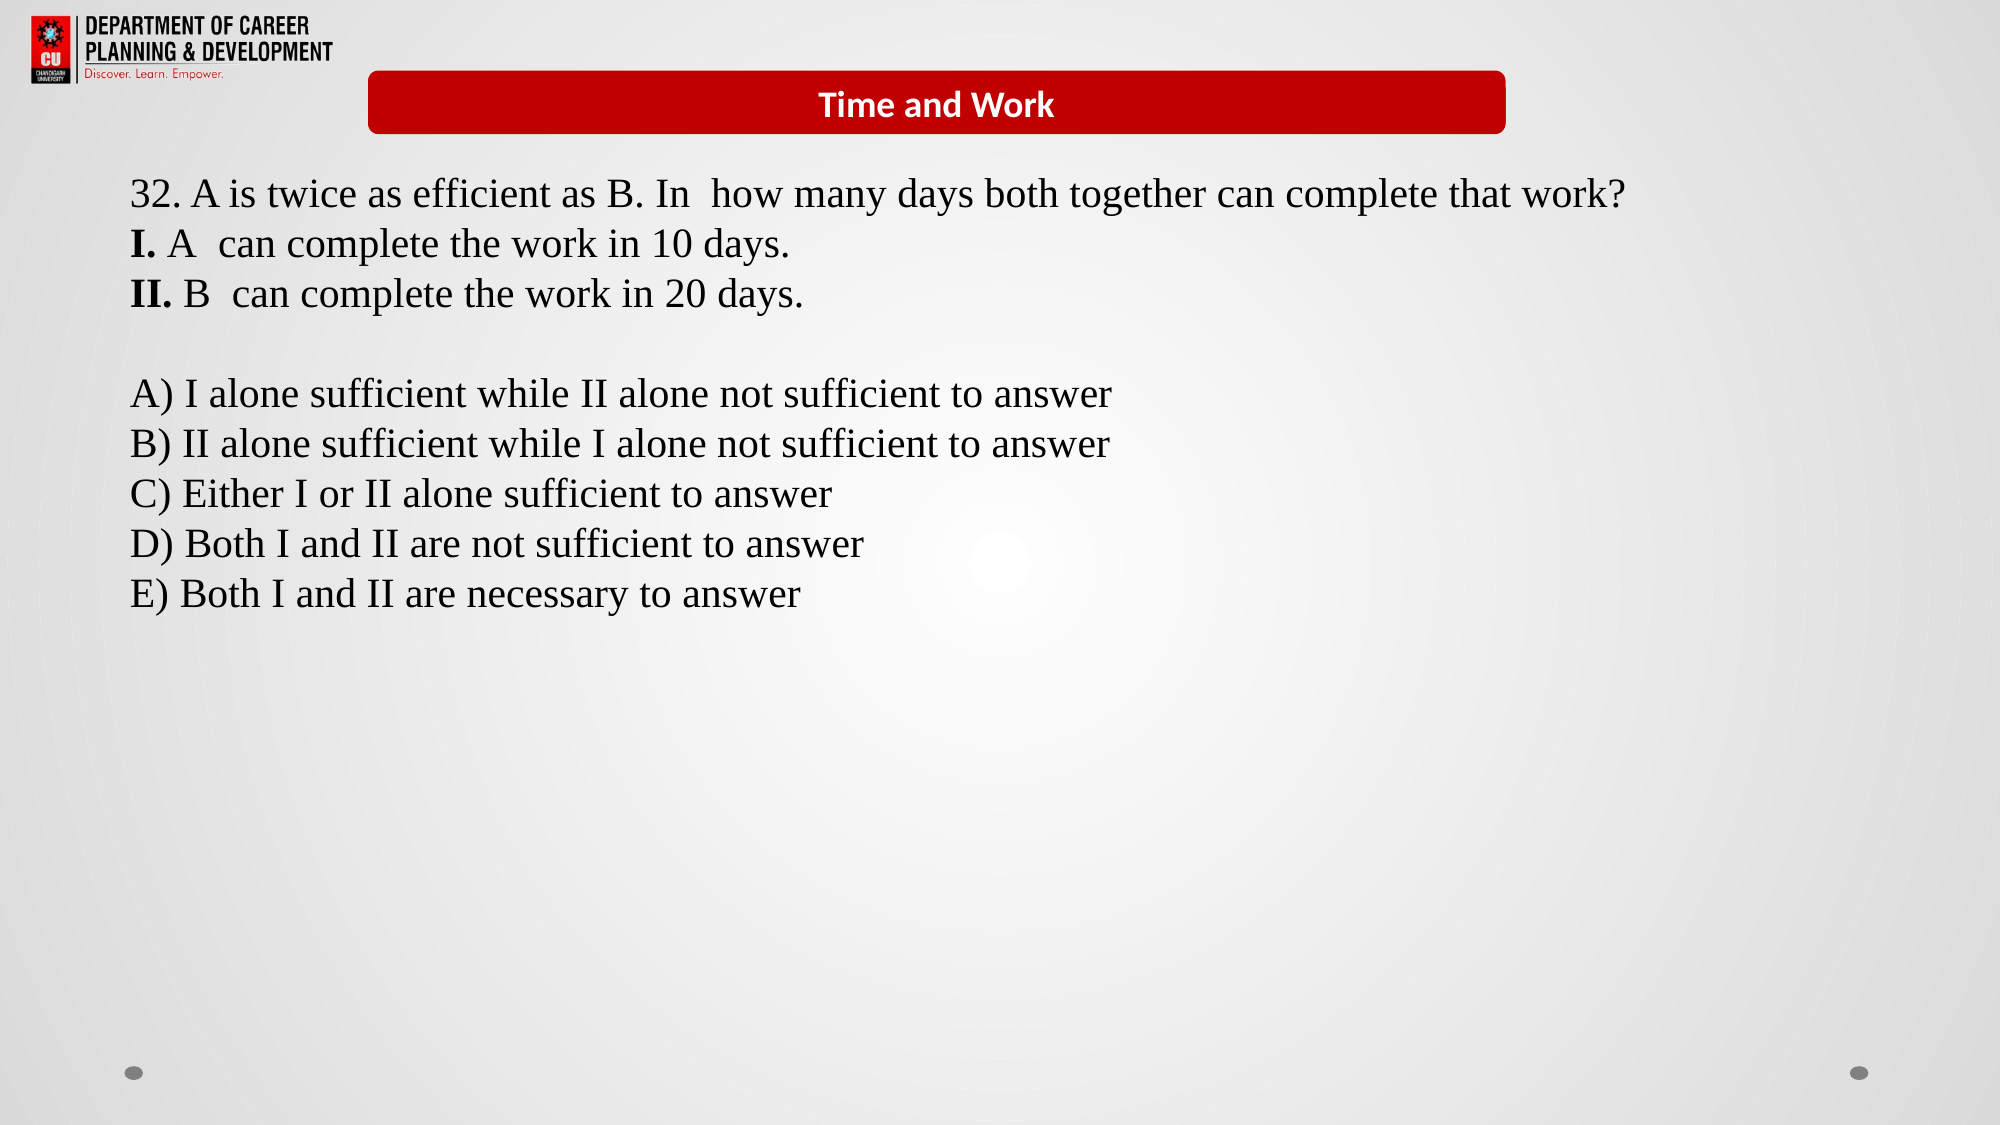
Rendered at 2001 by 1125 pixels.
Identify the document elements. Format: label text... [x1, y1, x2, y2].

picture [23, 0, 349, 100]
text_box 32. A is twice as efficient as B. In how many days both together can complete that work? I. A can complete the work in 10 days. II. B can complete the work in 20 days. A) I alone sufficient while II alone not sufficient to answer B) II alone sufficient while I alone not sufficient to answer C) Either I or II alone sufficient to answer D) Both I and II are not sufficient to answer E) Both I and II are necessary to answer [115, 158, 1691, 674]
text_box Time and Work [368, 71, 1506, 135]
